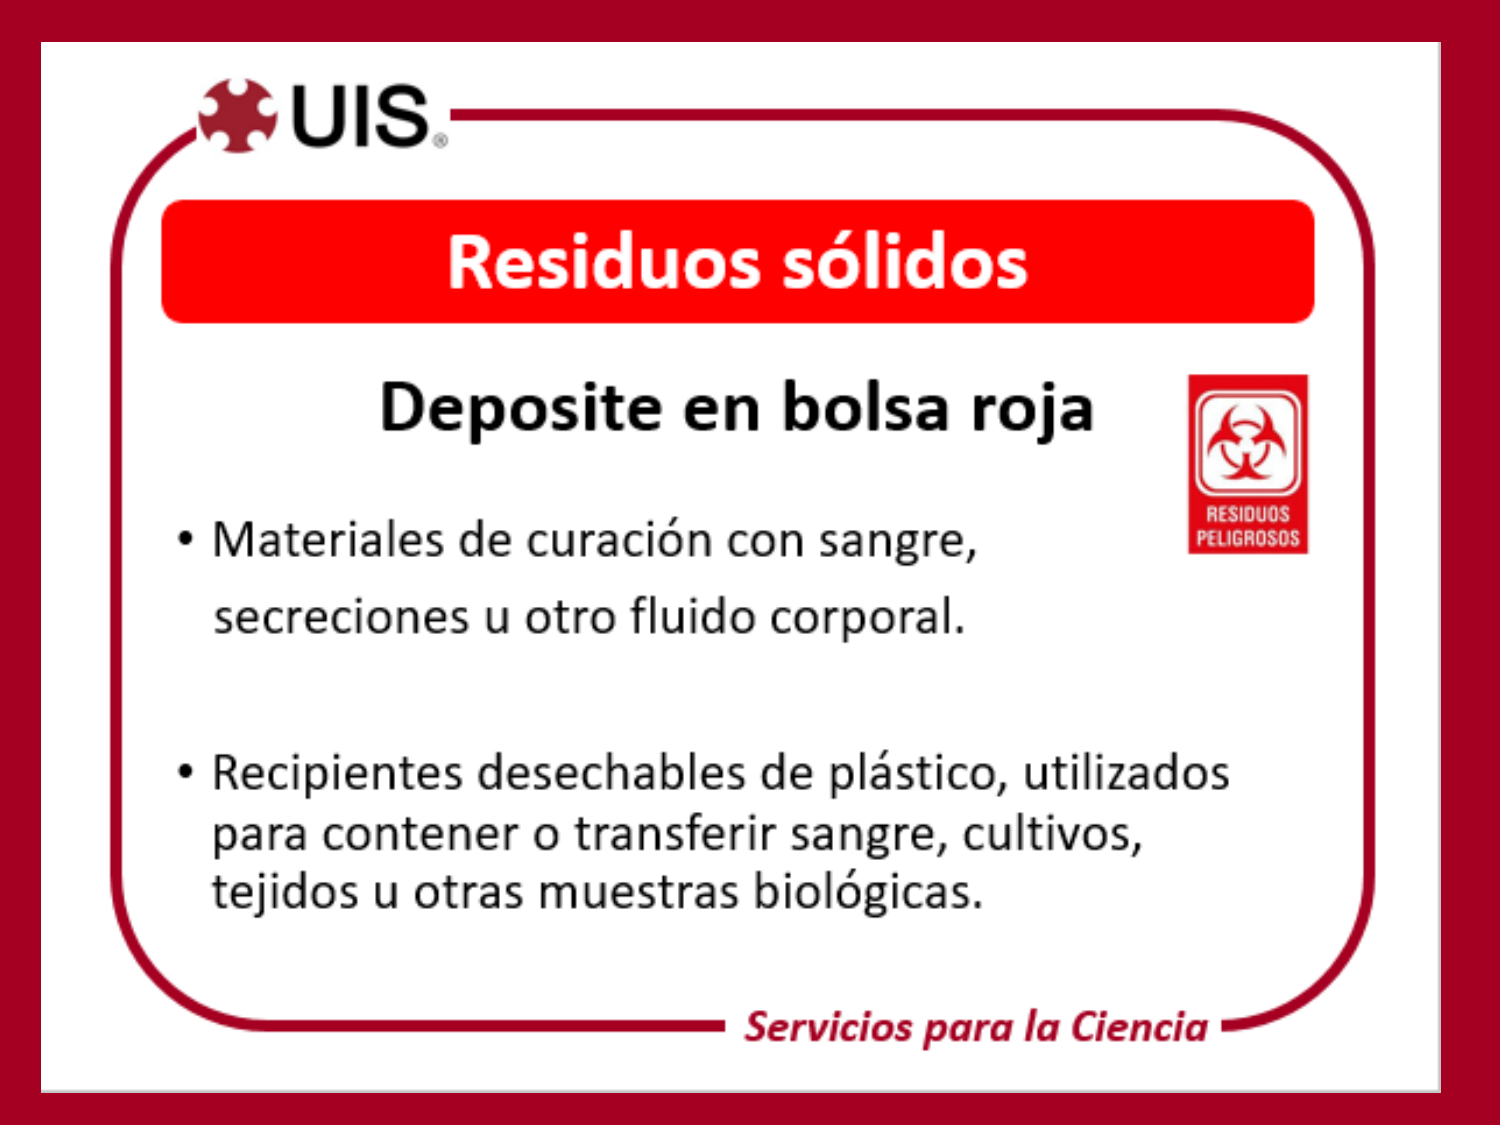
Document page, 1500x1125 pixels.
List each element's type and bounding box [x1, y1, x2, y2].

picture [41, 42, 1442, 1094]
